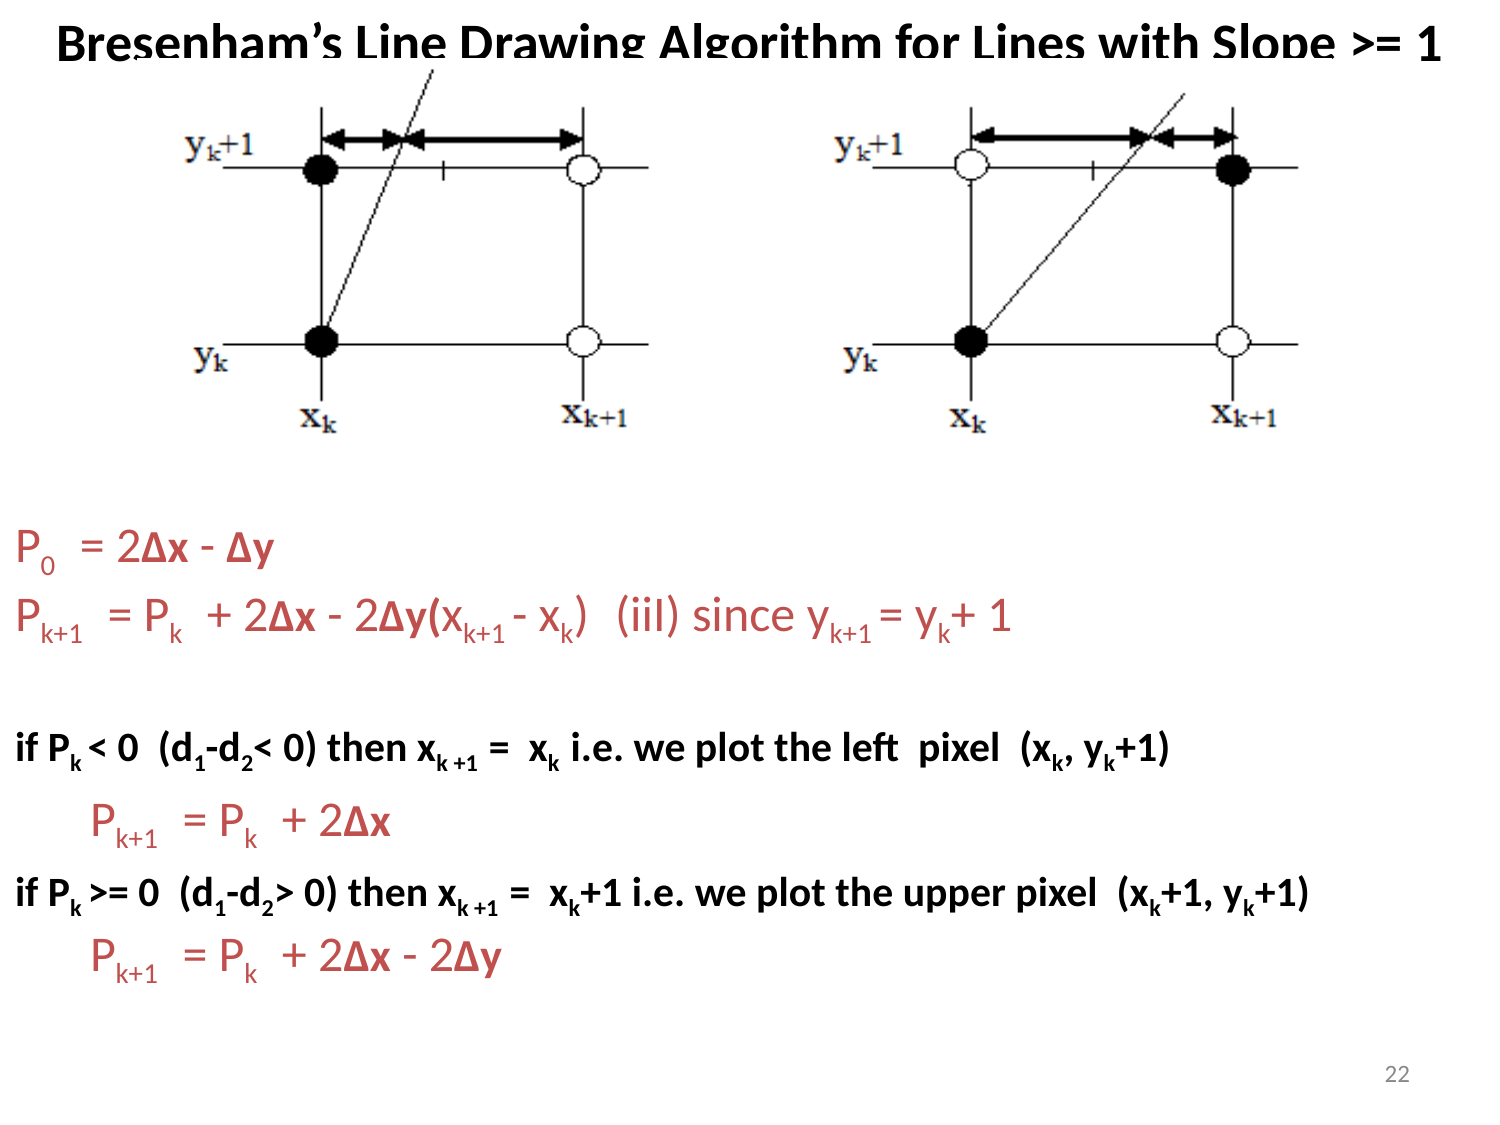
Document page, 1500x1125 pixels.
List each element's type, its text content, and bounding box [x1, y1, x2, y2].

text_box P0 = 2Δx - Δy Pk+1 = Pk + 2Δx - 2Δy(xk+1 - xk) (iiI) since yk+1 = yk+ 1 if Pk < 0 (d1-d2< 0) then xk +1 = xk i.e. we plot the left pixel (xk, yk+1) Pk+1 = Pk + 2Δx if Pk >= 0 (d1-d2> 0) then xk +1 = xk+1 i.e. we plot the upper pixel (xk+1, yk+1) Pk+1 = Pk + 2Δx - 2Δy [0, 497, 1500, 990]
text_box 22 [1074, 1042, 1425, 1103]
picture [137, 58, 1332, 483]
text_box Bresenham’s Line Drawing Algorithm for Lines with Slope >= 1 [12, 0, 1489, 96]
